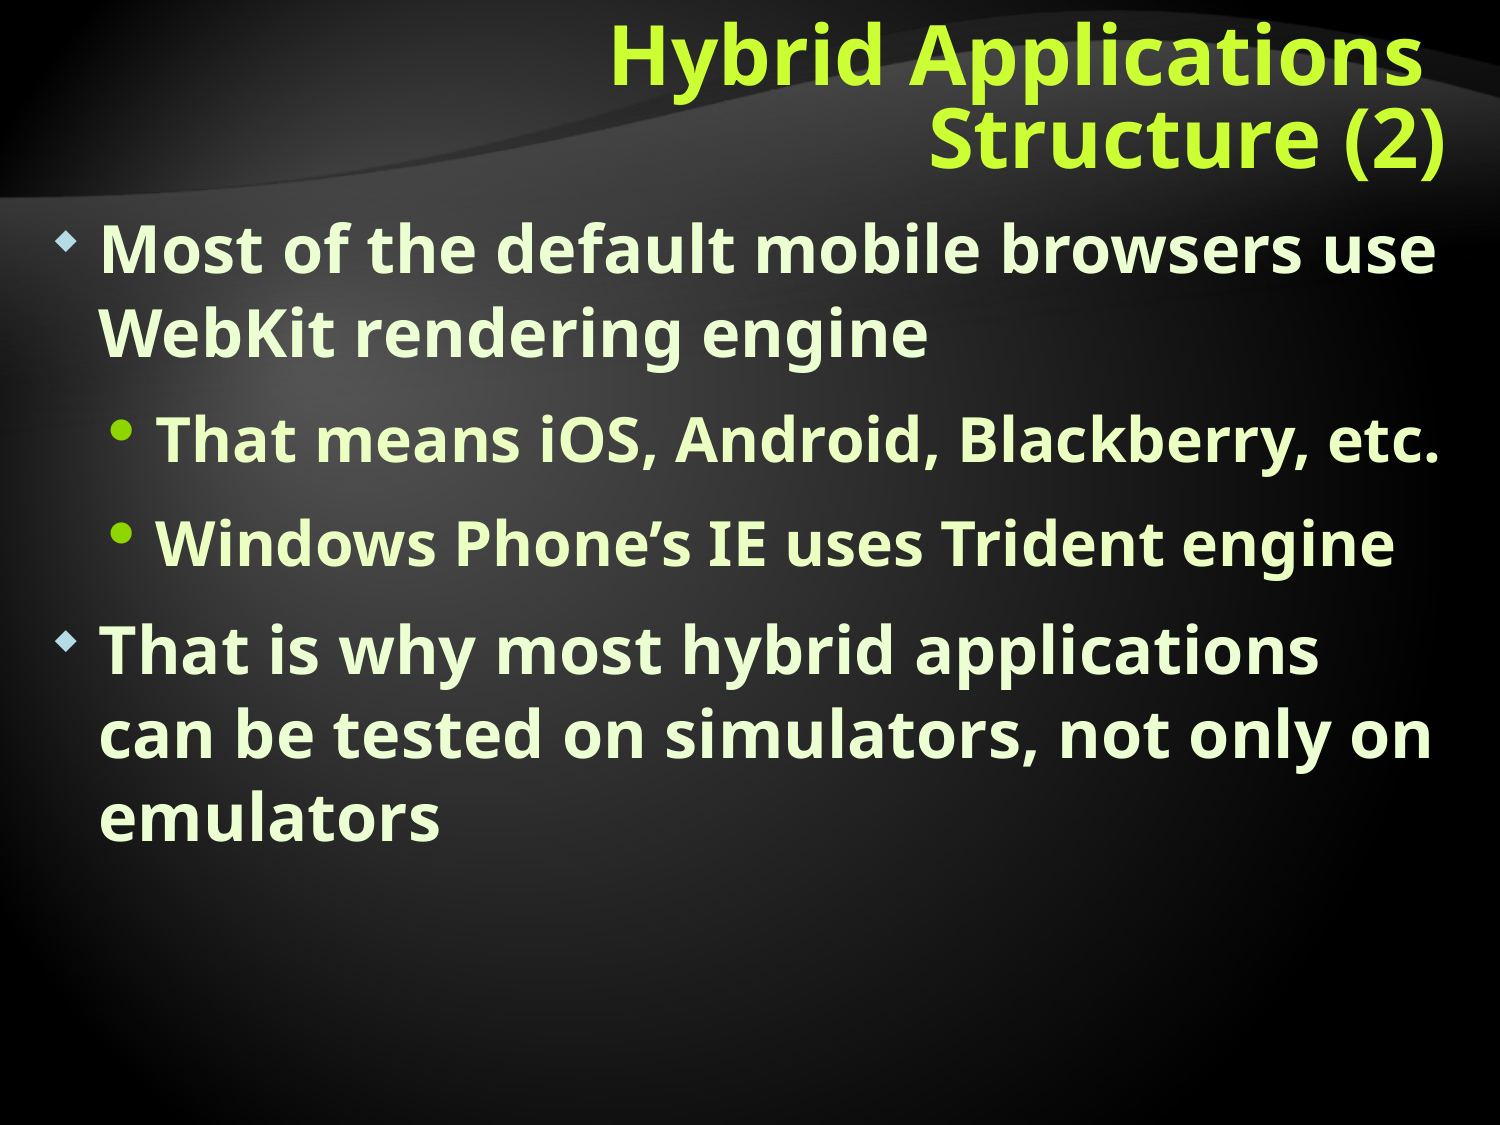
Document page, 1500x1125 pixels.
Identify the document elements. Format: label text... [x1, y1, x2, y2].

title Hybrid Applications Structure (2) [300, 33, 1463, 171]
list Most of the default mobile browsers use WebKit rendering engine That means iOS, Android, Blackberry, etc. Windows Phone’s IE uses Trident engine That is why most hybrid applications can be tested on simulators, not only on emulators [37, 195, 1463, 1100]
picture [0, 0, 1500, 1125]
